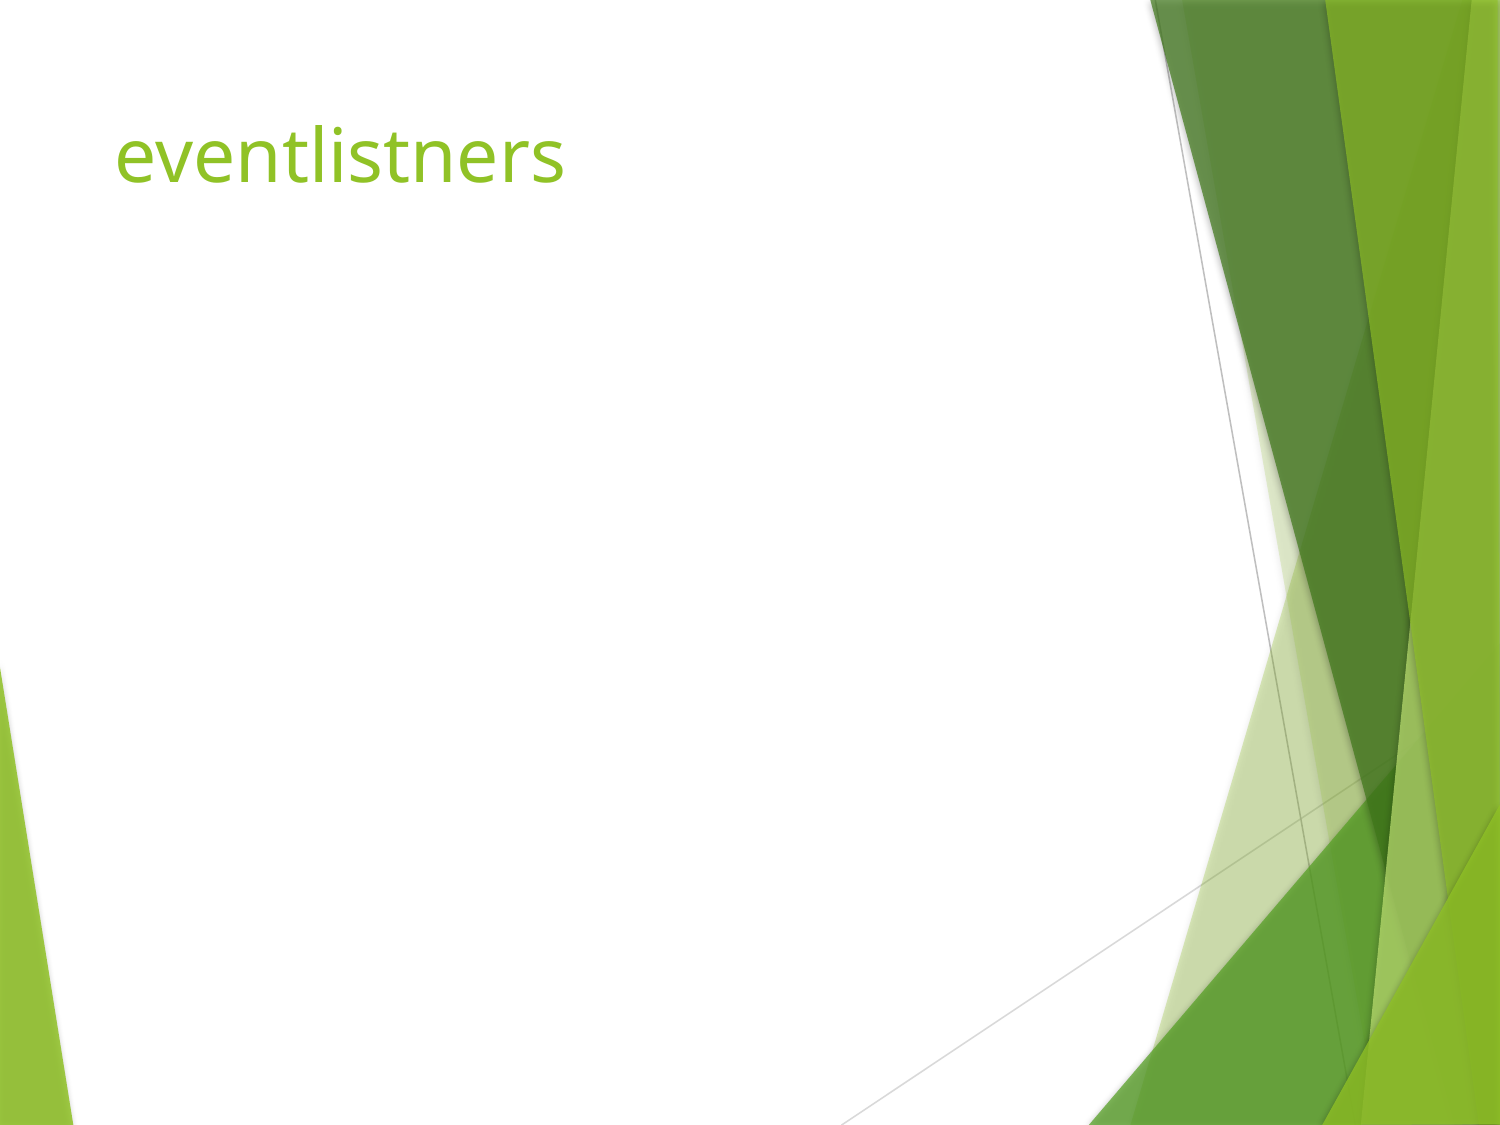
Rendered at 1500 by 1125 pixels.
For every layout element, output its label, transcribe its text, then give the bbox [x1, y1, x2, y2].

title eventlistners [99, 99, 1142, 317]
